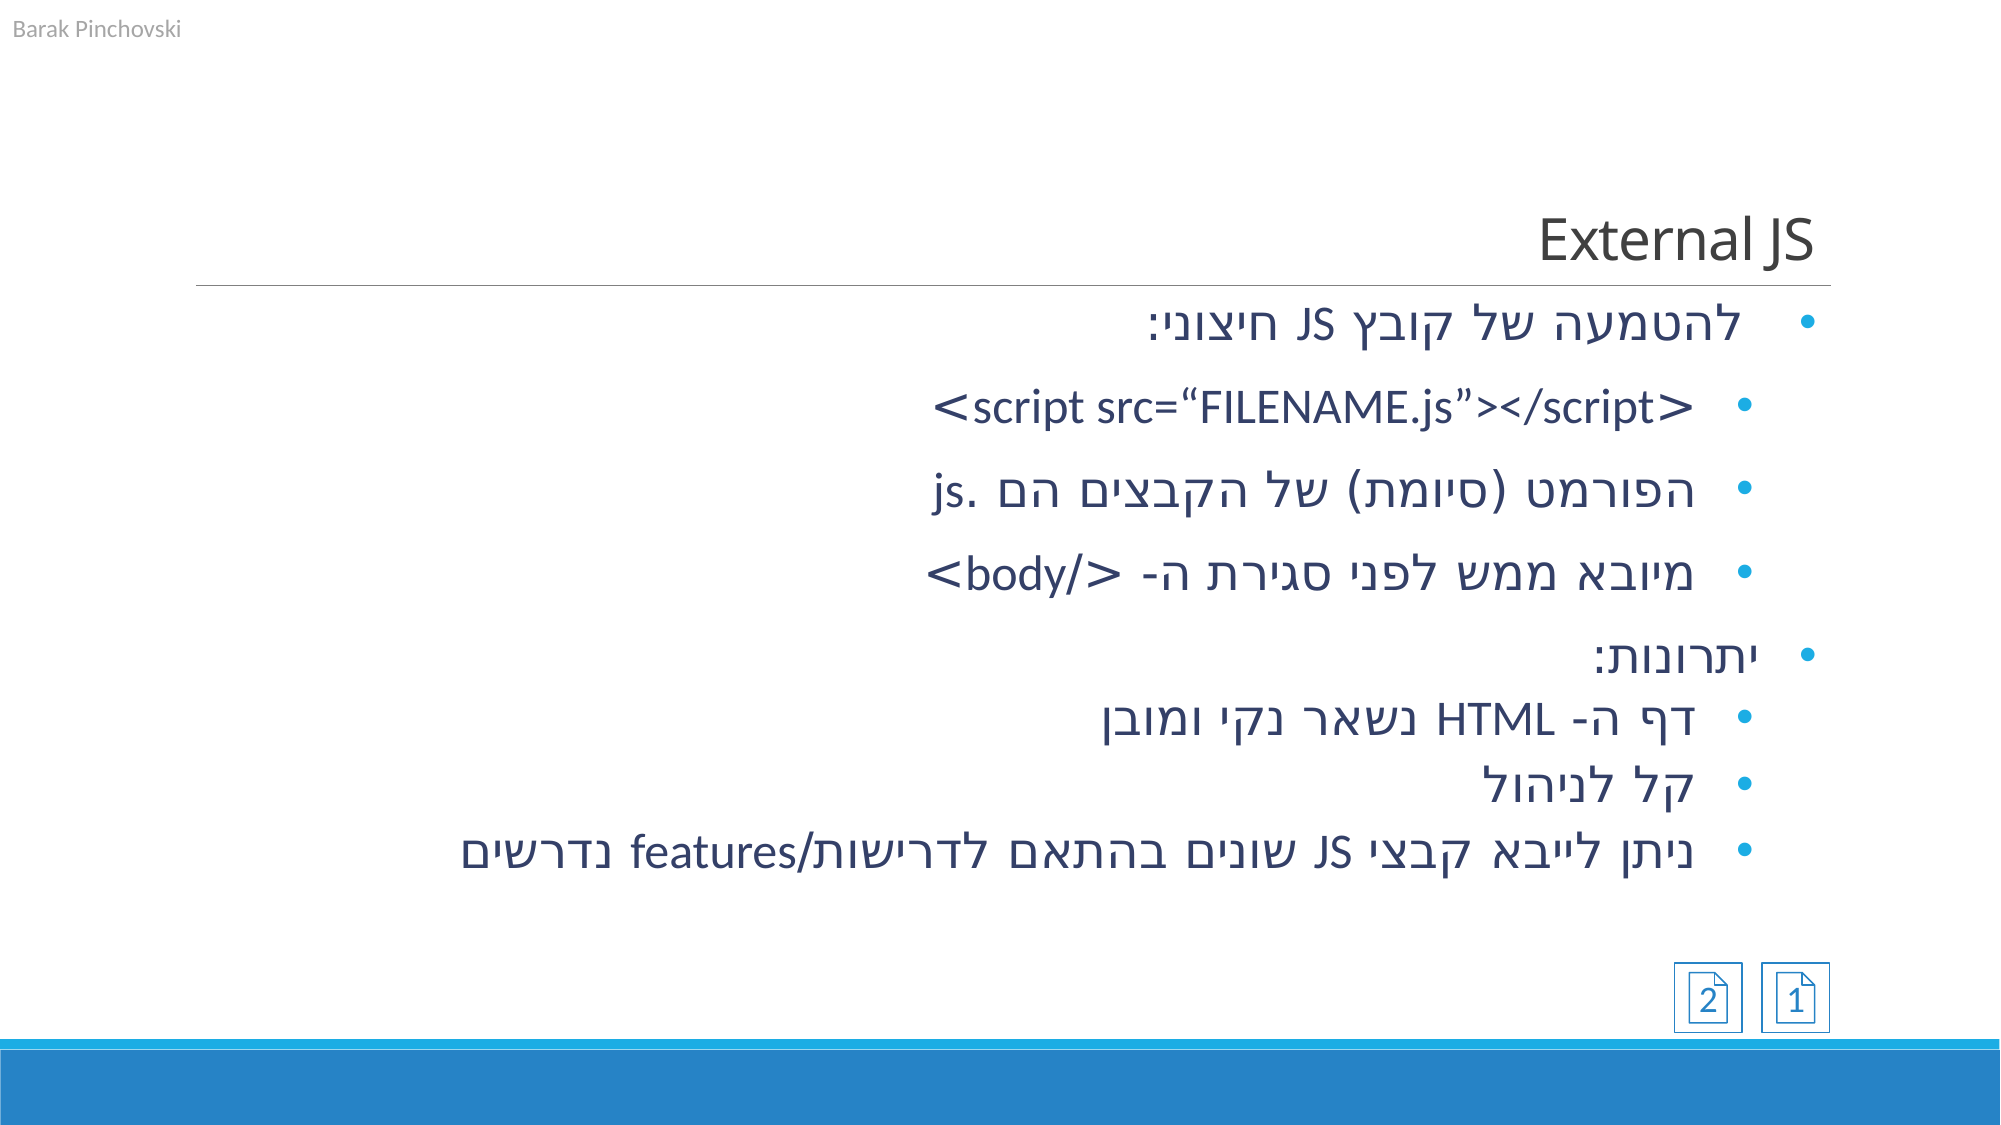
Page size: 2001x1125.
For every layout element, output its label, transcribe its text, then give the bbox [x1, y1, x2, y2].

list להטמעה של קובץ JS חיצוני: <script src=“FILENAME.js”></script> הפורמט (סיומת) של הקבצים הם .js מיובא ממש לפני סגירת ה- </body> יתרונות: דף ה- HTML נשאר נקי ומובן קל לניהול ניתן לייבא קבצי JS שונים בהתאם לדרישות/features נדרשים [180, 290, 1830, 963]
title External JS [180, 148, 1830, 281]
text_box 1 [1762, 962, 1830, 1033]
text_box 2 [1674, 962, 1742, 1033]
